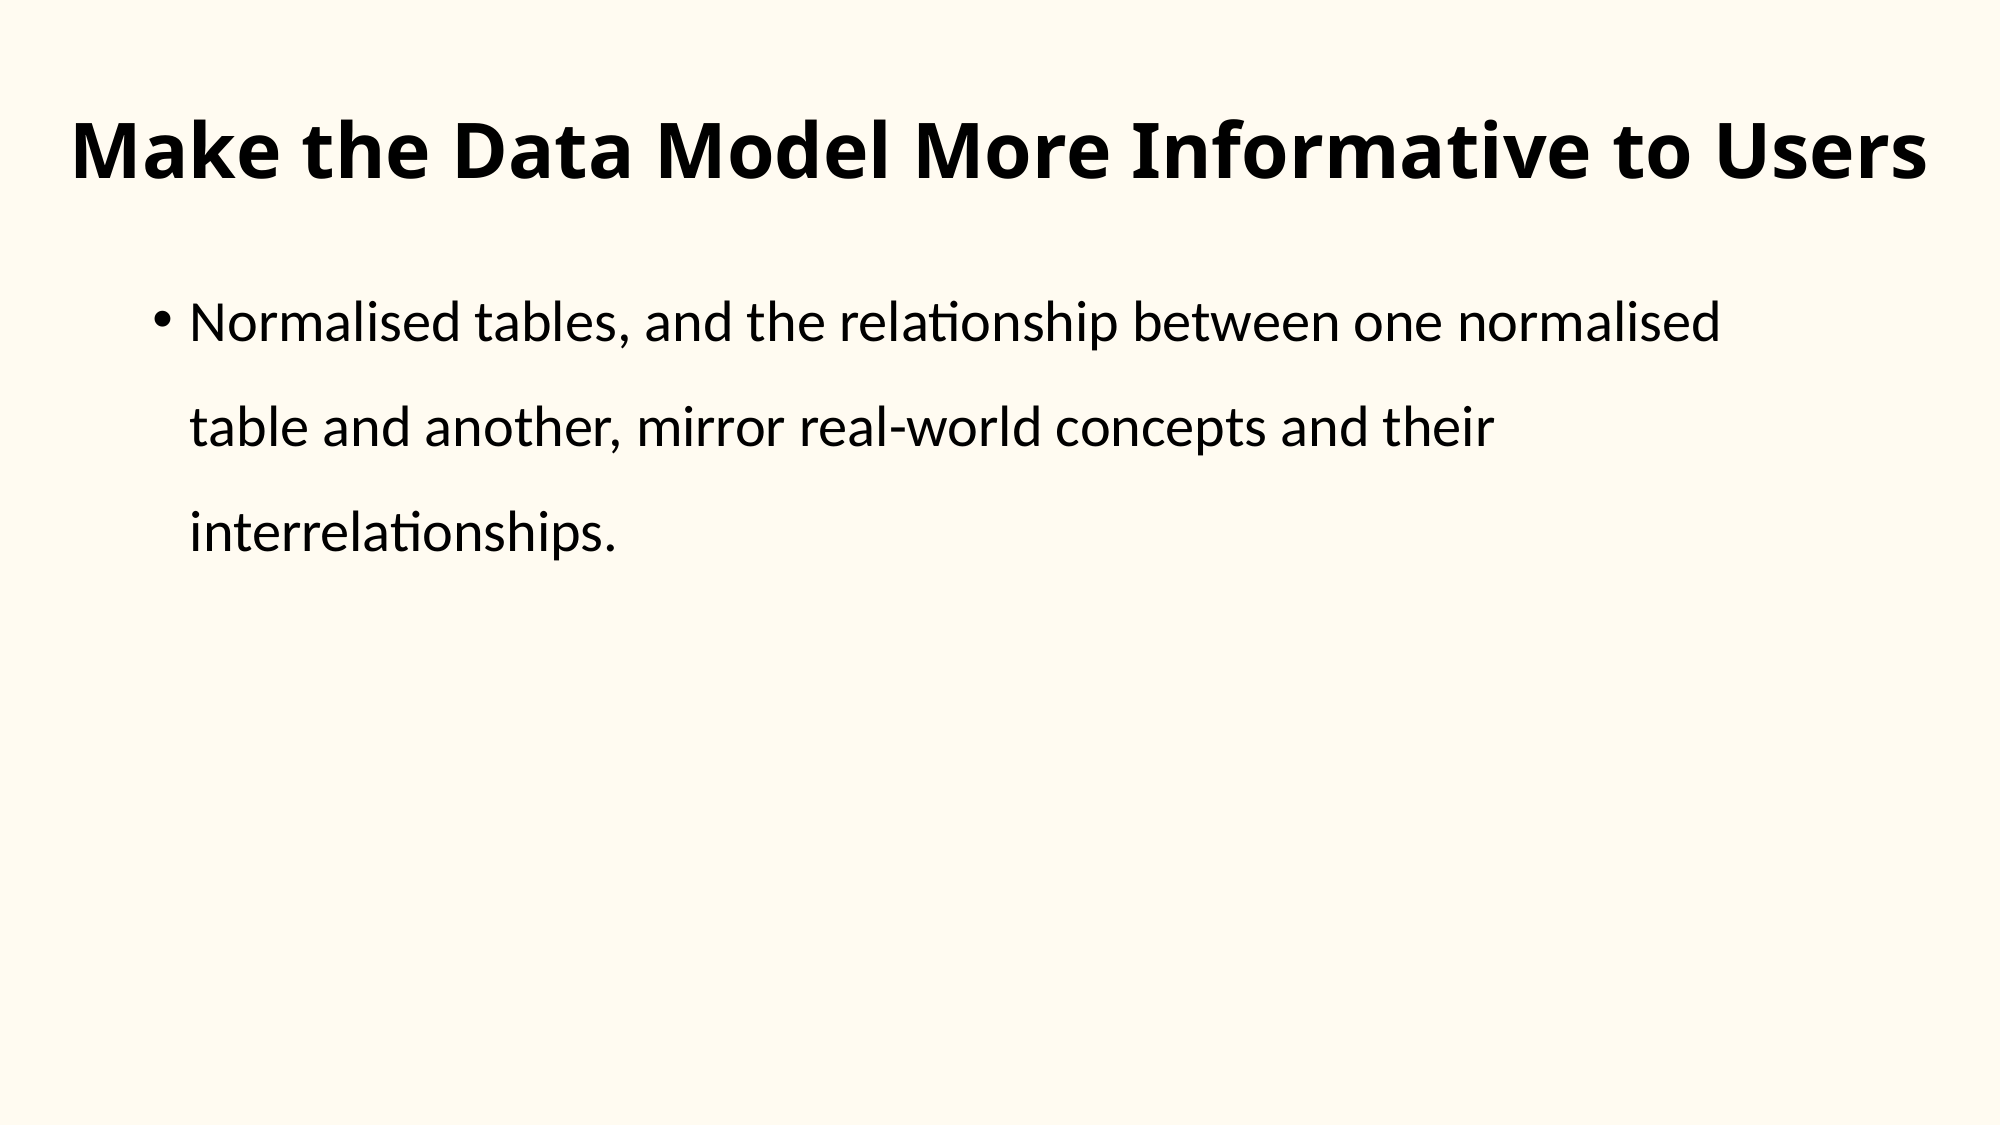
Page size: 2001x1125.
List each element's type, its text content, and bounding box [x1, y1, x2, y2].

title Make the Data Model More Informative to Users [0, 66, 2000, 242]
list Normalised tables, and the relationship between one normalised table and another, mirror real-world concepts and their interrelationships. [137, 241, 1863, 1105]
